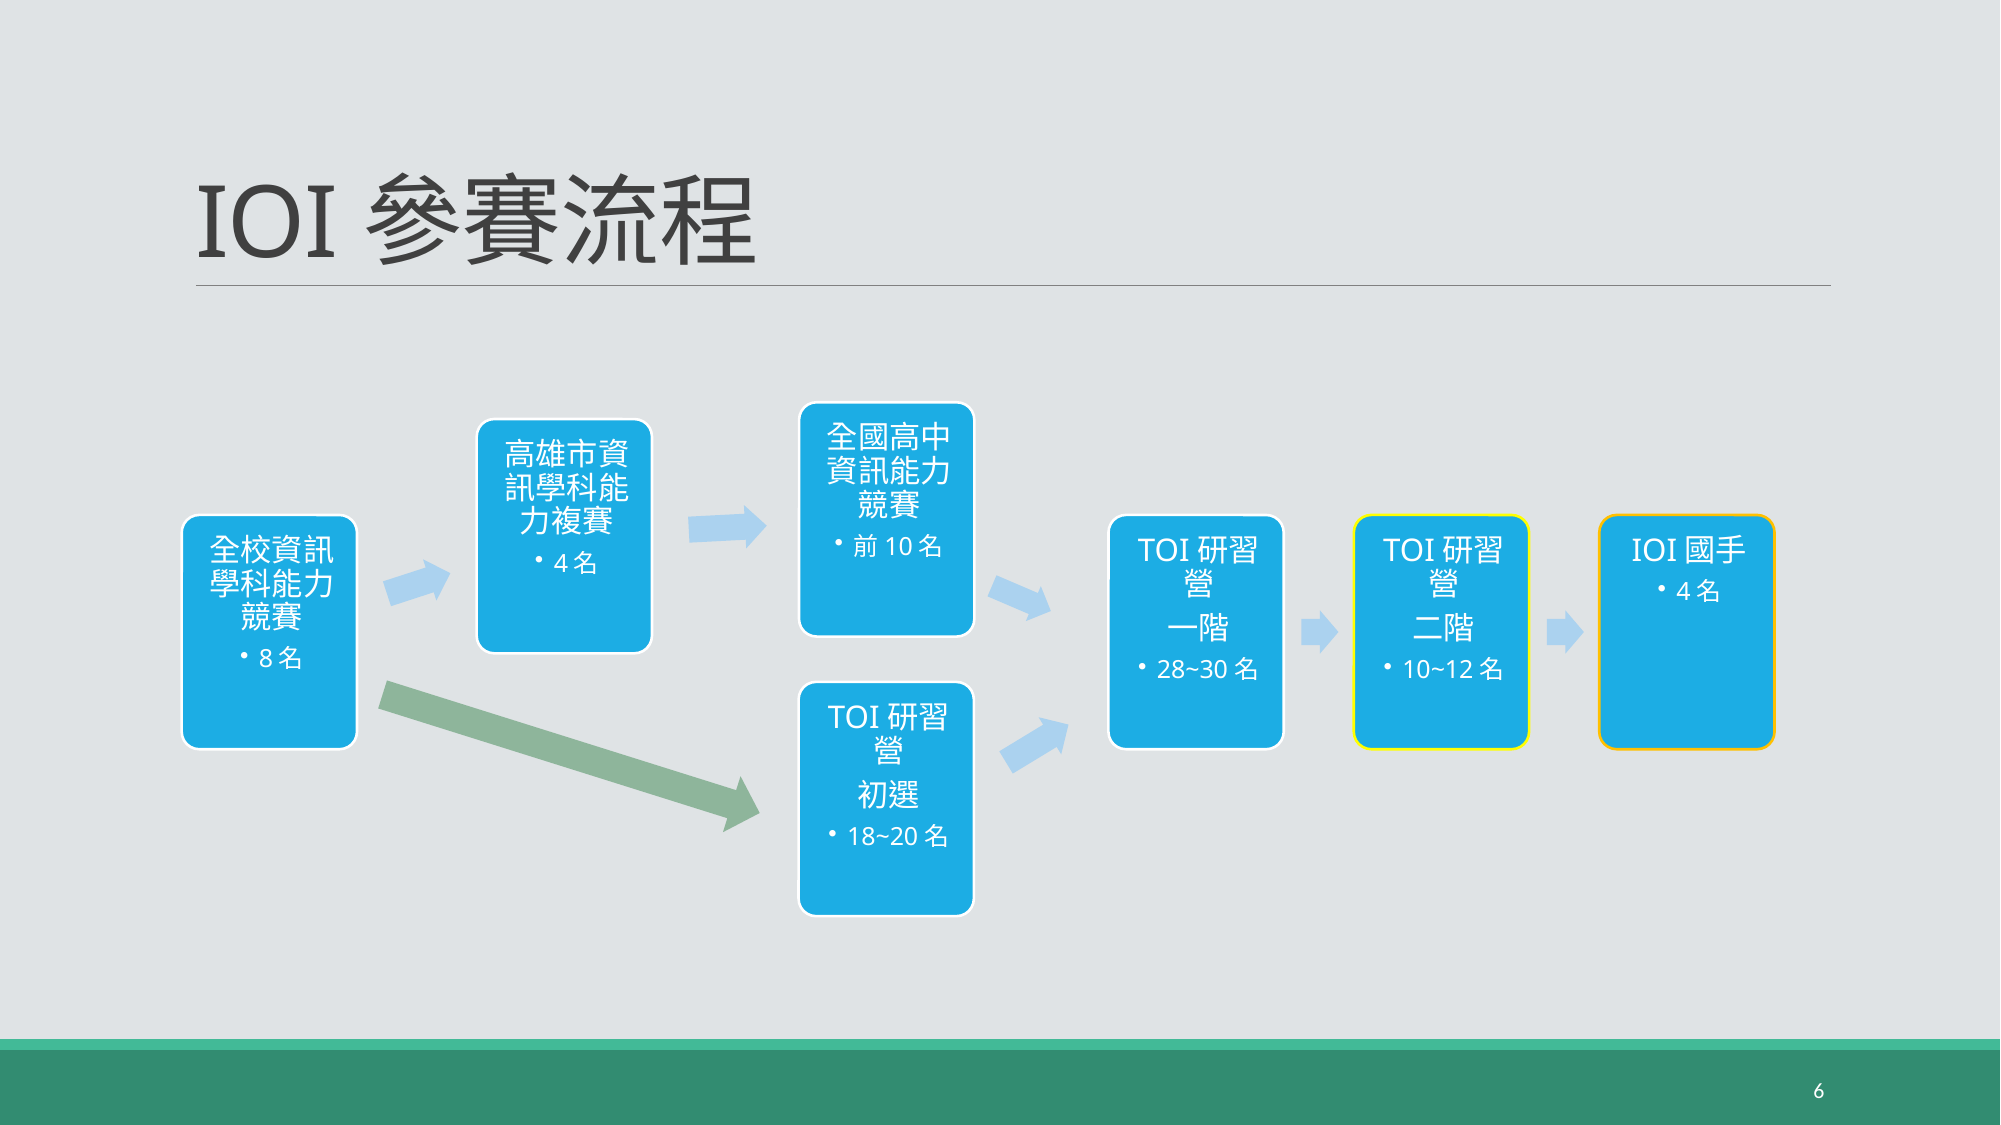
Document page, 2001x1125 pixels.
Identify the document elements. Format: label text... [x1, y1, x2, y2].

slide_number 6 [1624, 1059, 1840, 1120]
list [180, 302, 1831, 962]
title IOI參賽流程 [180, 47, 1830, 285]
